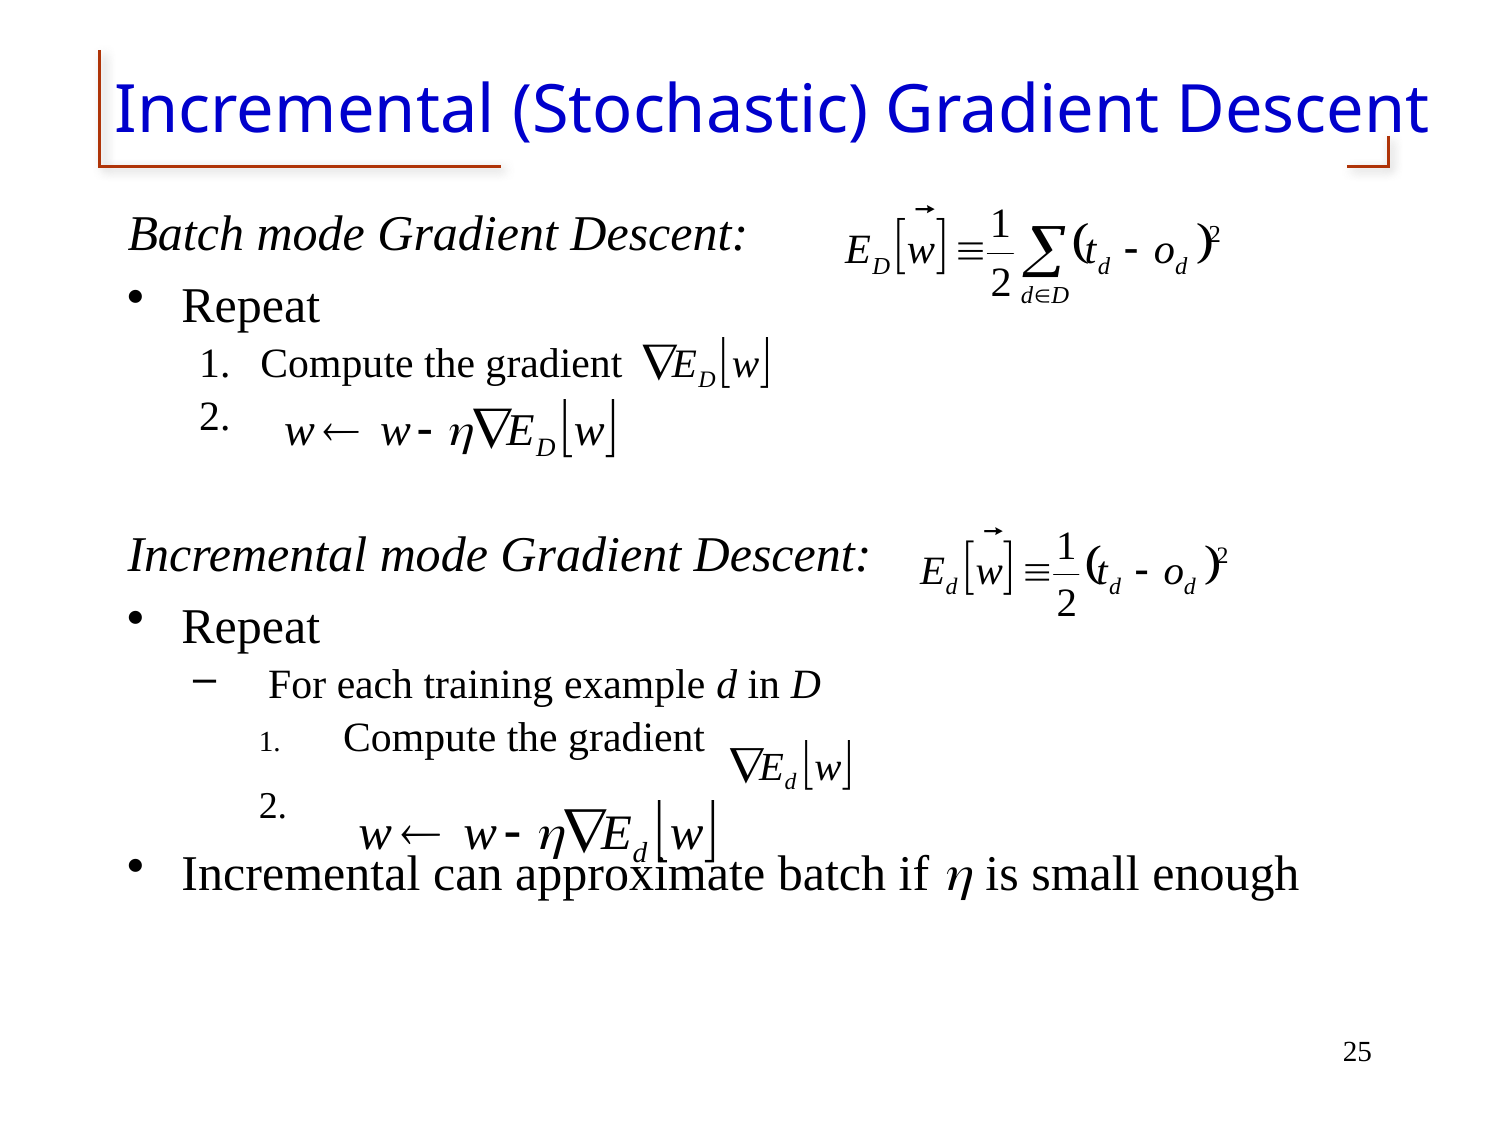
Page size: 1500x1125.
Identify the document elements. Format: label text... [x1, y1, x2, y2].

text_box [637, 337, 775, 395]
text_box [349, 799, 725, 875]
slide_number 25 [1074, 1024, 1388, 1101]
title Incremental (Stochastic) Gradient Descent [99, 37, 1500, 175]
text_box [837, 197, 1233, 313]
list Batch mode Gradient Descent: Repeat Compute the gradient Incremental mode Gradient Descent: Repeat For each training example d in D Compute the gradient Incremental can approximate batch if  is small enough [112, 200, 1388, 1000]
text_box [912, 520, 1237, 626]
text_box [724, 739, 858, 801]
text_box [276, 399, 624, 465]
